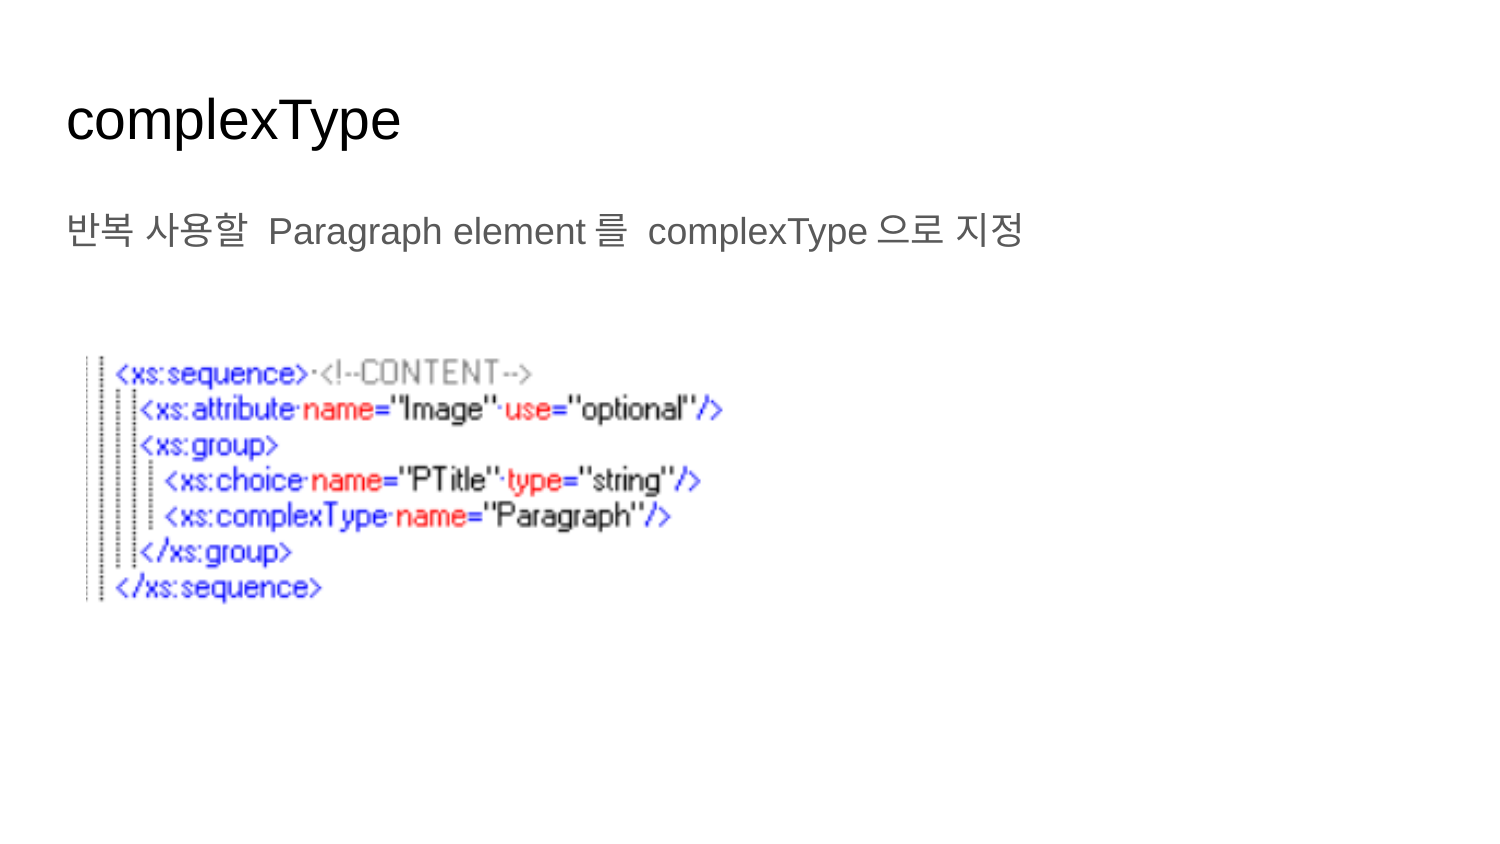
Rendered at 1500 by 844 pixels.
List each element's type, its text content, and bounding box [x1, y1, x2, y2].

picture [86, 355, 1450, 620]
title complexType [51, 72, 1449, 167]
list 반복 사용할 Paragraph element를 complexType으로 지정 [51, 189, 1449, 750]
